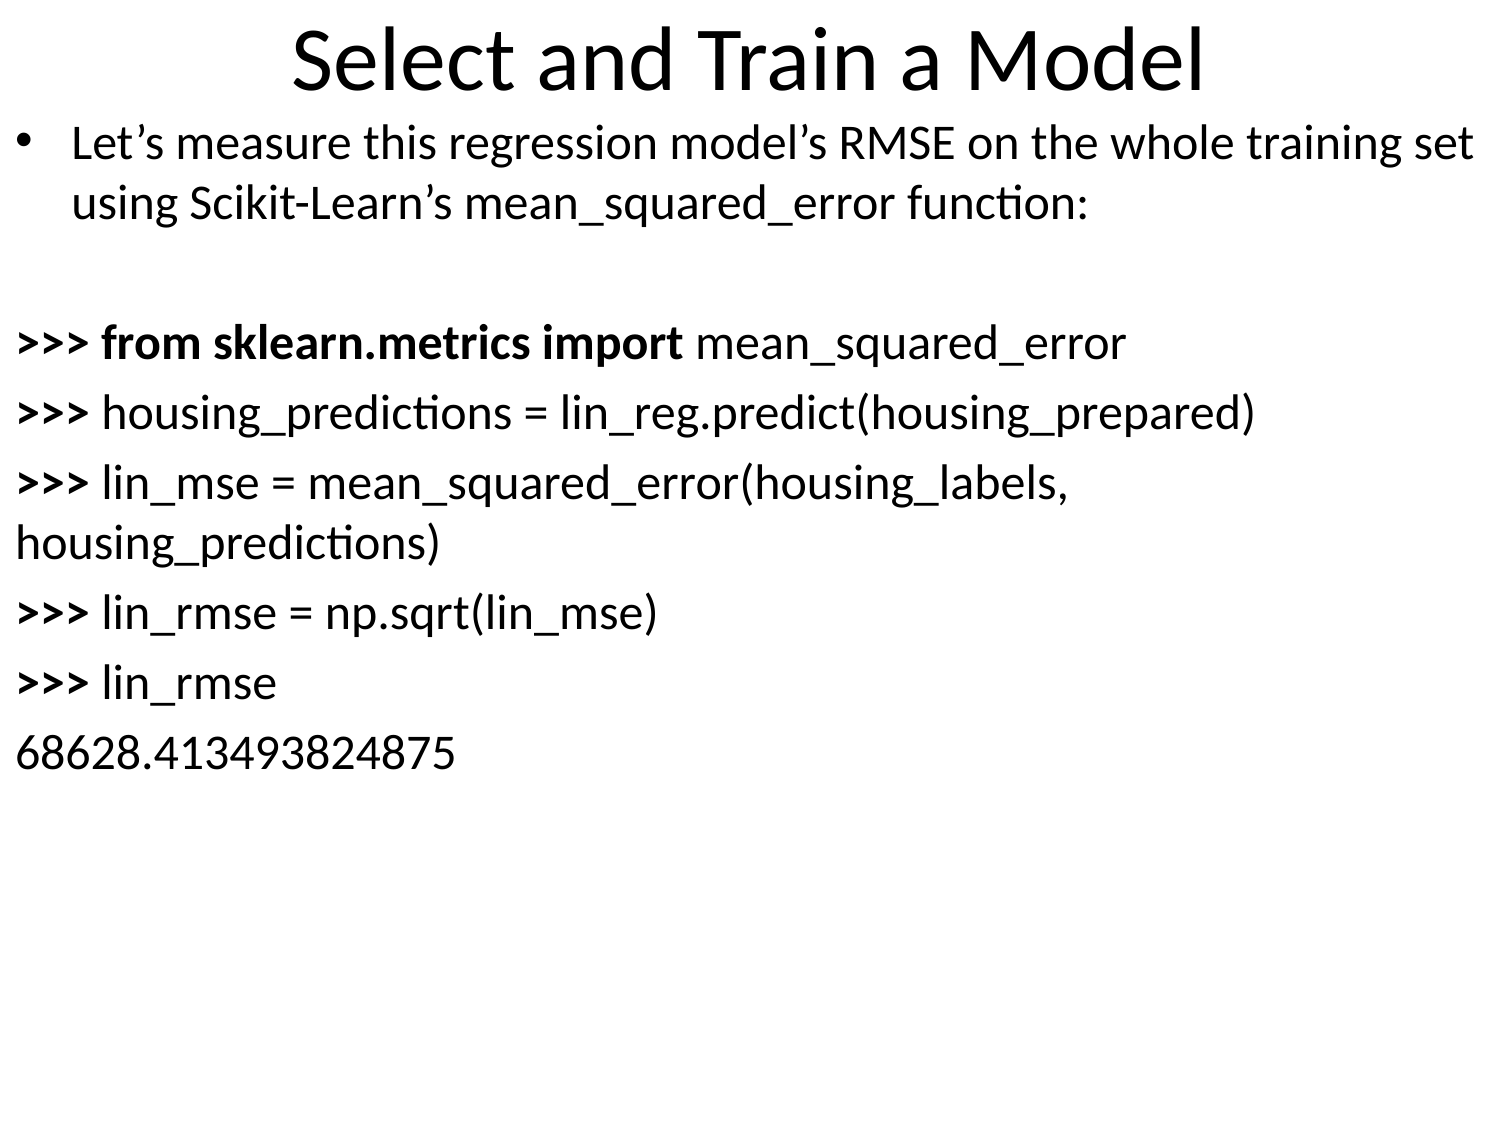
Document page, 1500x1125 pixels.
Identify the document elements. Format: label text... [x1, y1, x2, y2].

list Let’s measure this regression model’s RMSE on the whole training set using Scikit-Learn’s mean_squared_error function: >>> from sklearn.metrics import mean_squared_error >>> housing_predictions = lin_reg.predict(housing_prepared) >>> lin_mse = mean_squared_error(housing_labels, housing_predictions) >>> lin_rmse = np.sqrt(lin_mse) >>> lin_rmse 68628.413493824875 [0, 101, 1500, 1031]
title Select and Train a Model [75, 0, 1425, 148]
